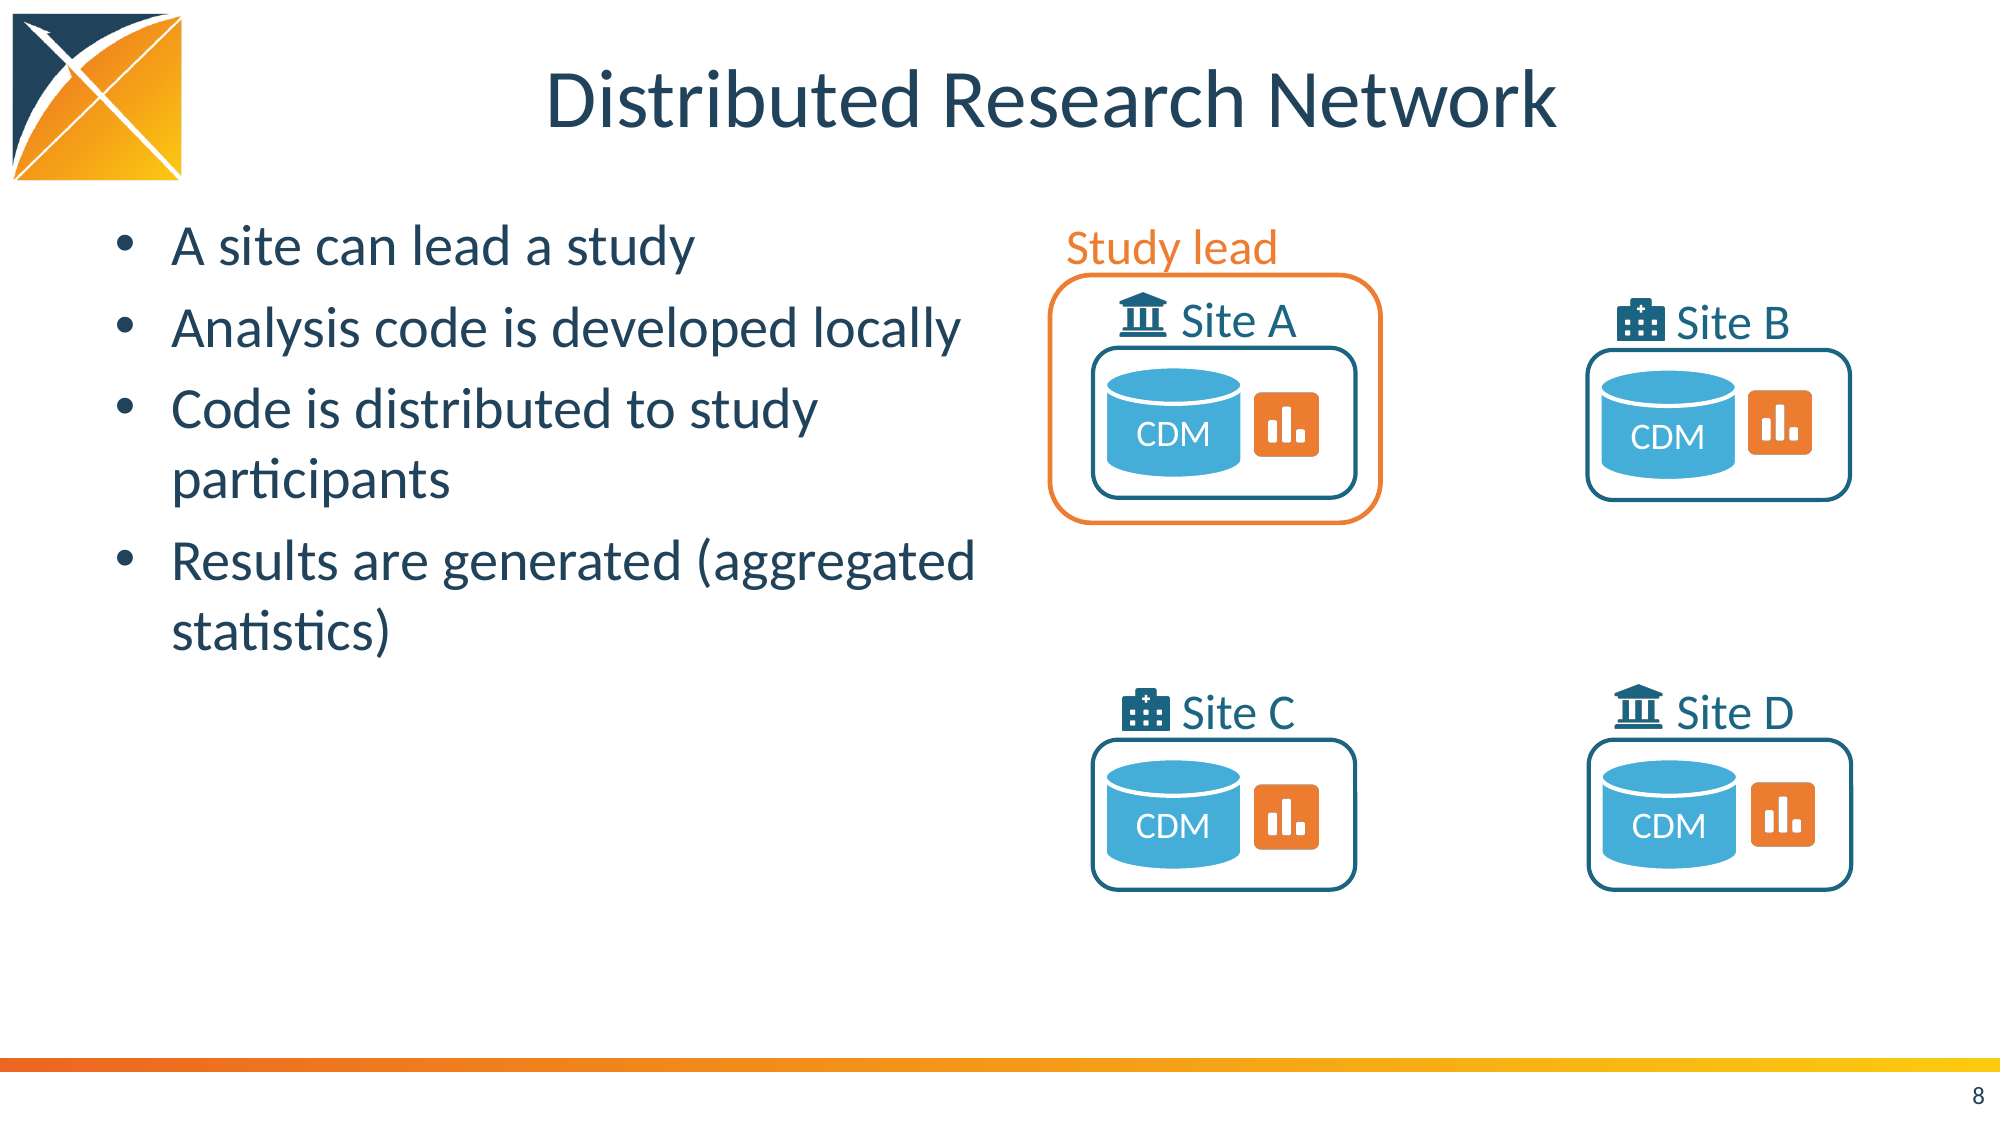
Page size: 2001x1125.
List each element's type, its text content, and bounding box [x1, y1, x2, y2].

text_box CDM [1598, 756, 1741, 873]
text_box CDM [1102, 756, 1245, 873]
title Distributed Research Network [205, 24, 1900, 163]
text_box [1047, 272, 1383, 525]
picture [1122, 688, 1170, 731]
text_box CDM [1597, 366, 1740, 484]
picture [1117, 289, 1169, 340]
picture [1613, 681, 1664, 732]
picture [1254, 388, 1319, 462]
picture [1617, 298, 1665, 341]
text_box Site C [1167, 671, 1311, 747]
picture [1750, 777, 1815, 852]
text_box [1586, 737, 1854, 892]
text_box [1585, 347, 1853, 503]
picture [1748, 385, 1813, 460]
slide_number 8 [1533, 1065, 2000, 1125]
text_box Site B [1661, 282, 1806, 357]
text_box [1090, 737, 1358, 892]
text_box Study lead [1051, 207, 1294, 283]
text_box Site D [1661, 671, 1810, 747]
list A site can lead a study Analysis code is developed locally Code is distributed to study participants Results are generated (aggregated statistics) [99, 200, 1009, 1005]
picture [0, 0, 206, 200]
picture [1254, 780, 1319, 854]
